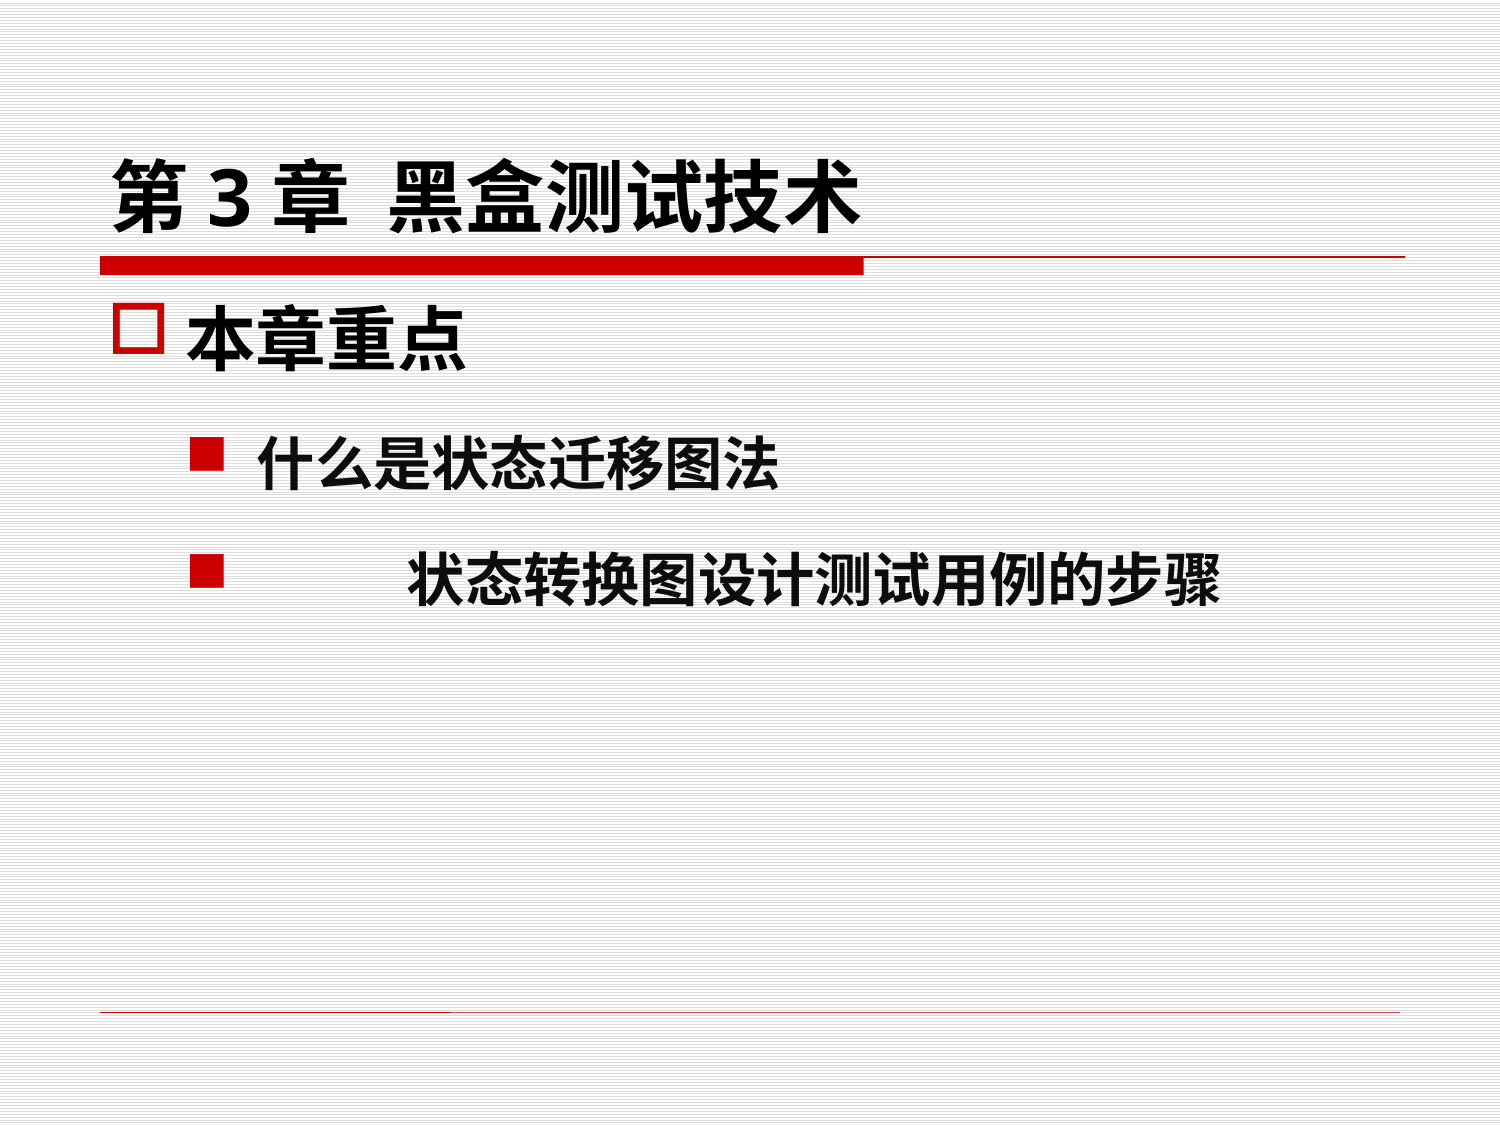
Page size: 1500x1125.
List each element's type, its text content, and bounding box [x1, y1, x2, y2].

list 本章重点 什么是状态迁移图法 状态转换图设计测试用例的步骤 [92, 287, 1406, 988]
title 第3章 黑盒测试技术 [94, 50, 1407, 250]
slide_number [1074, 1024, 1401, 1103]
